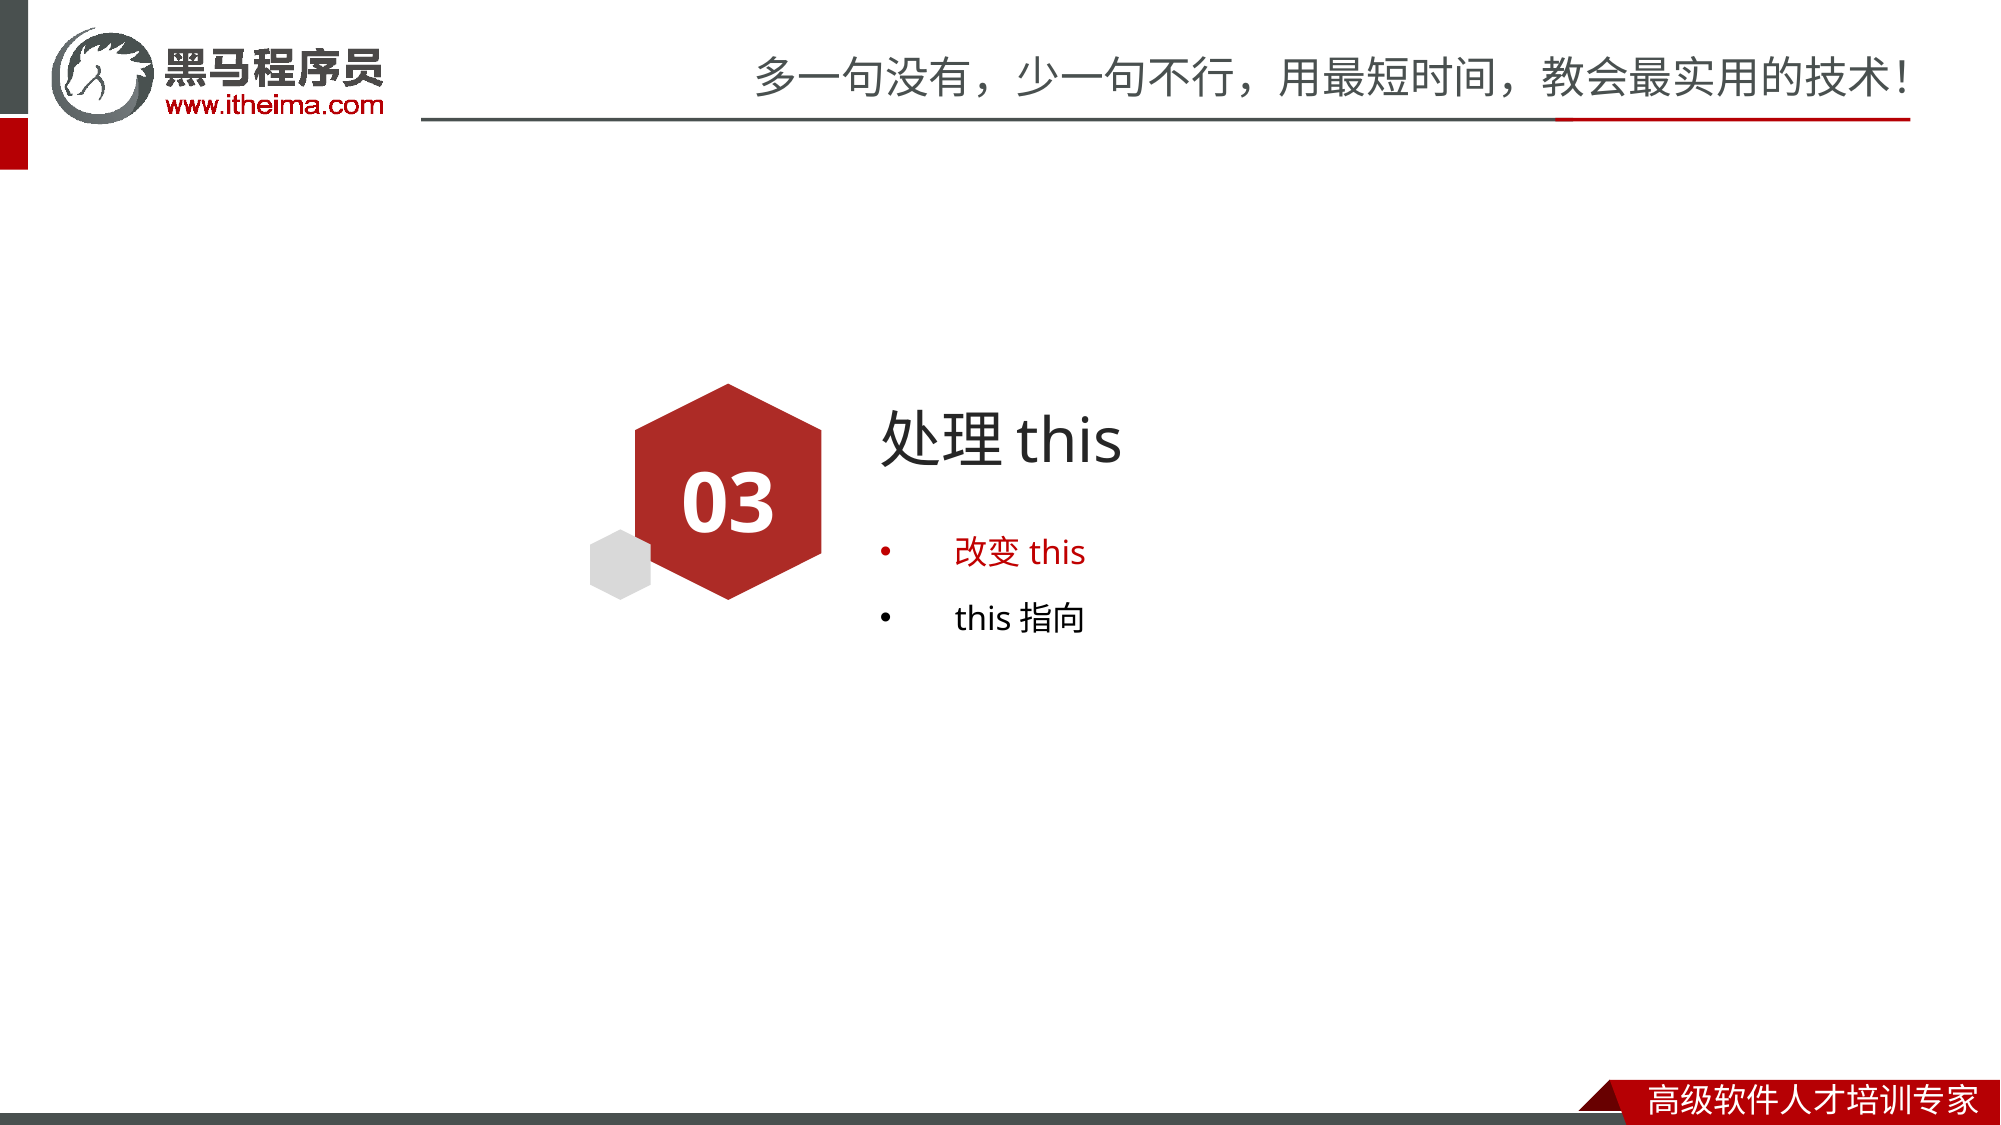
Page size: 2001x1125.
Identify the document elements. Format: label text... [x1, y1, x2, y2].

list 03 [636, 404, 822, 594]
title 处理this [864, 393, 1969, 484]
picture [50, 26, 384, 125]
list 改变this this指向 [864, 503, 1762, 837]
